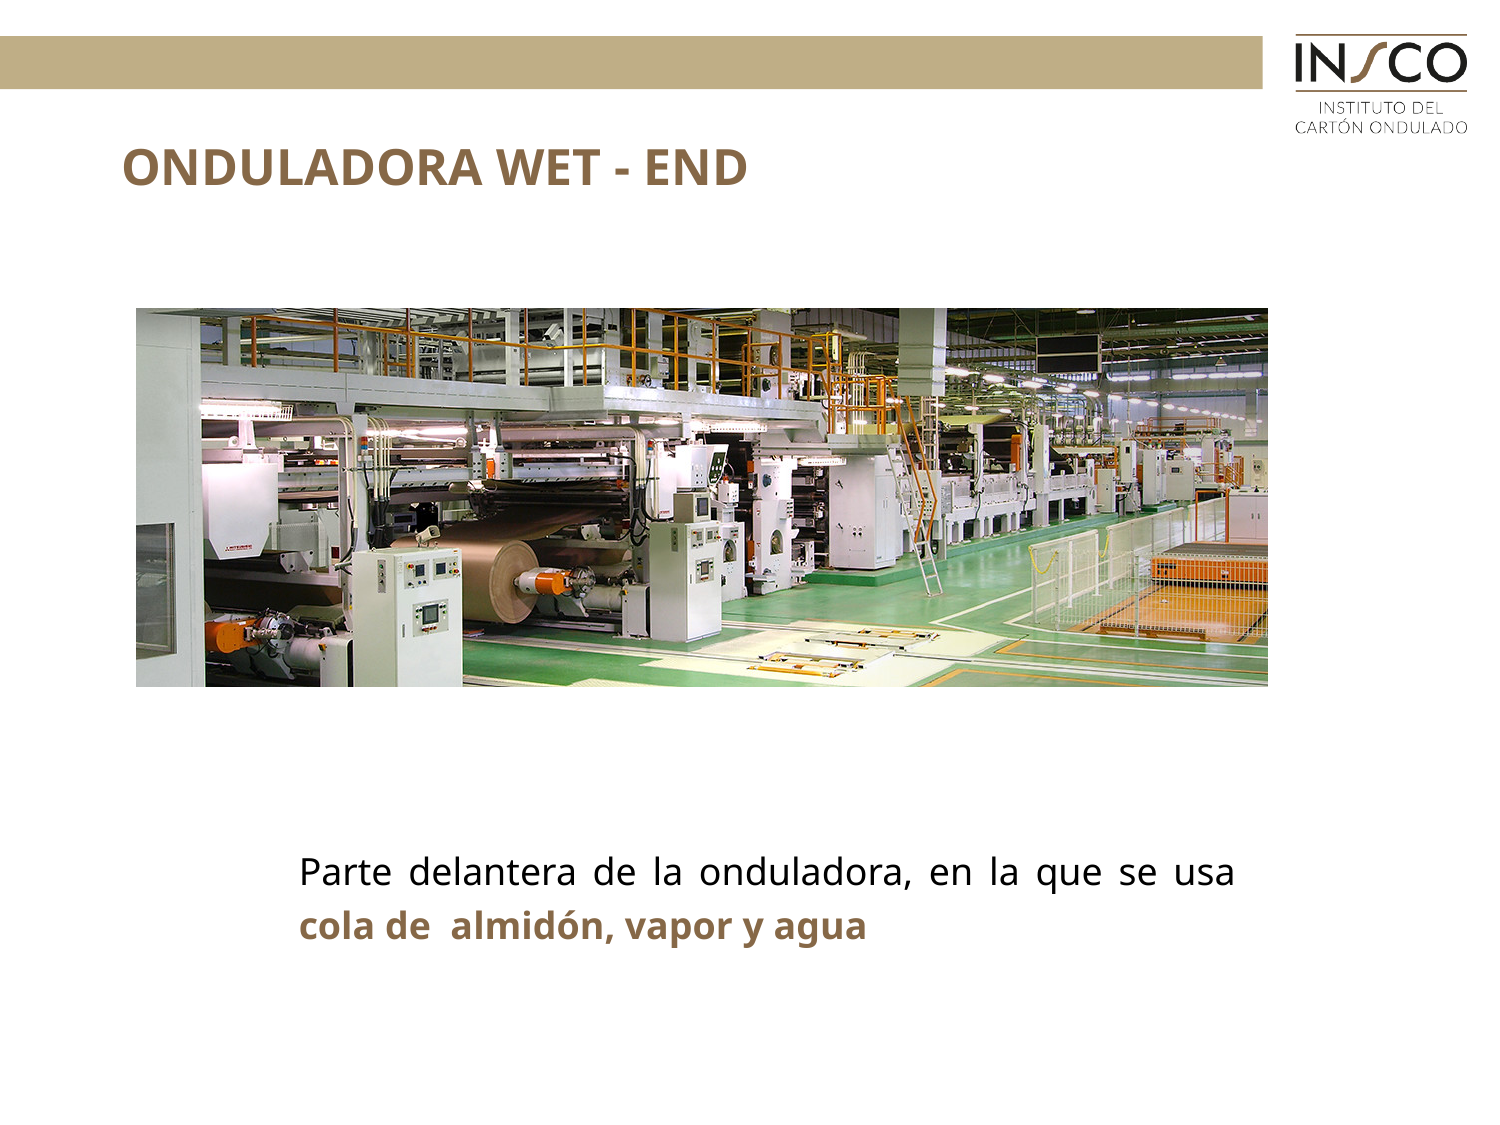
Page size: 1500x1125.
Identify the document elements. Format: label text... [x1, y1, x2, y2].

picture [135, 307, 1268, 687]
picture [1259, 0, 1500, 161]
list ONDULADORA WET - END [106, 127, 1397, 781]
text_box Parte delantera de la onduladora, en la que se usa cola de almidón, vapor y agua [283, 831, 1268, 951]
